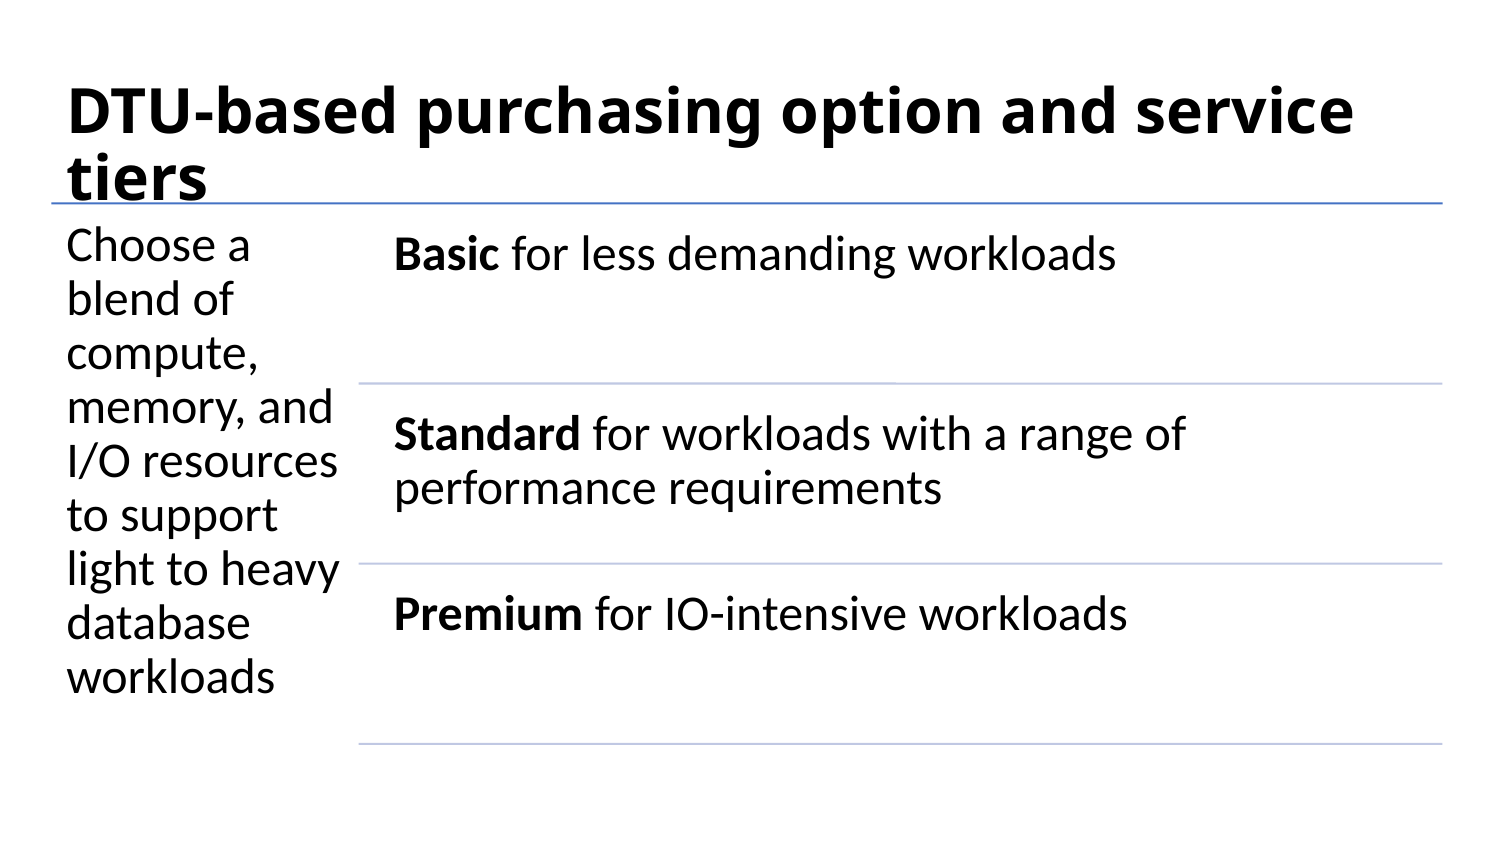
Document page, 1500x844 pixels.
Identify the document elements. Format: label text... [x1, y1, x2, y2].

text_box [51, 203, 1443, 753]
title DTU-based purchasing option and service tiers [51, 71, 1443, 173]
